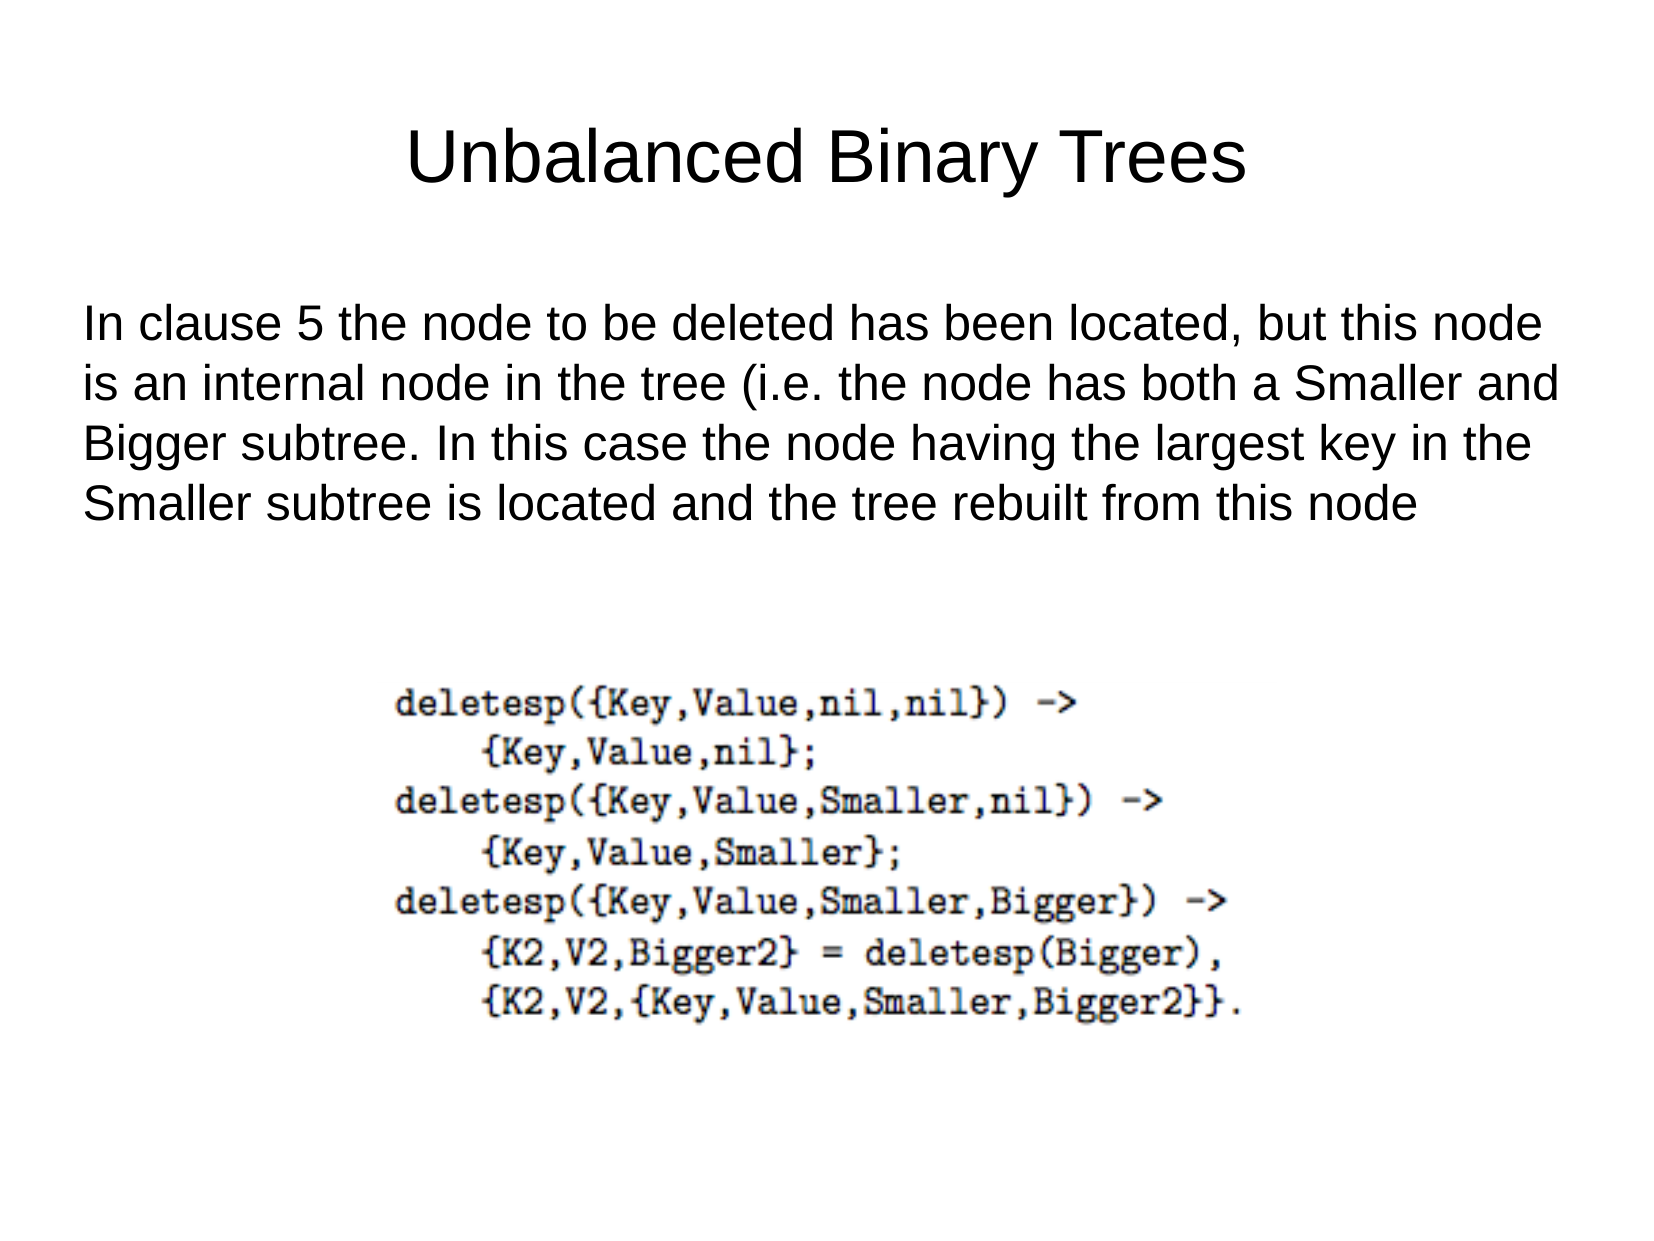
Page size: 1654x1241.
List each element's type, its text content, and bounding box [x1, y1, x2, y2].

text_box In clause 5 the node to be deleted has been located, but this node is an internal node in the tree (i.e. the node has both a Smaller and Bigger subtree. In this case the node having the largest key in the Smaller subtree is located and the tree rebuilt from this node [82, 290, 1571, 1010]
text_box Unbalanced Binary Trees [82, 49, 1571, 257]
picture [377, 681, 1277, 1034]
